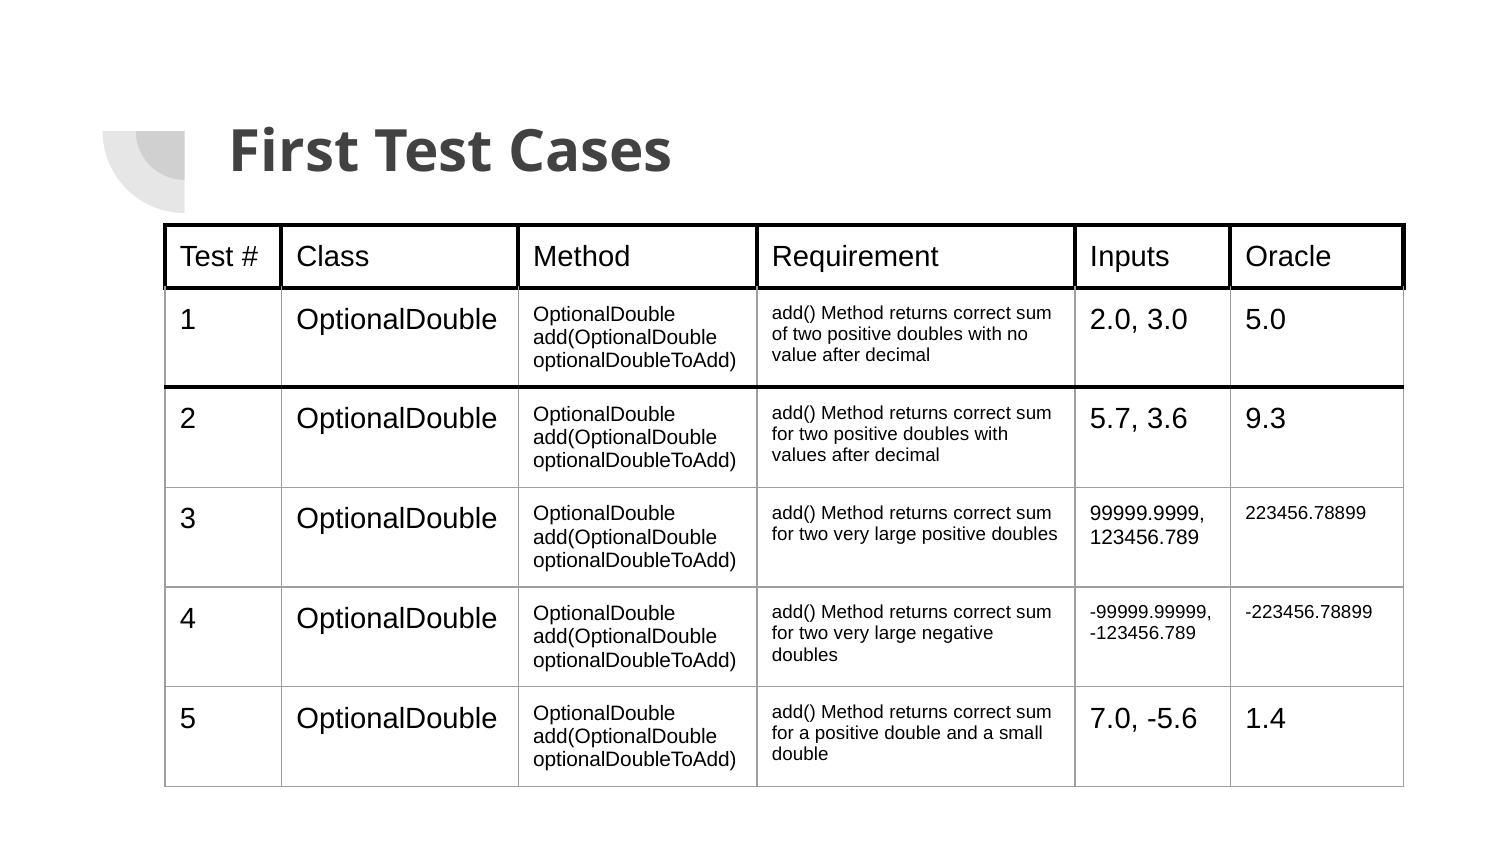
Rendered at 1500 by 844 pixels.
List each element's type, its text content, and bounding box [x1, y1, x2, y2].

table_cell OptionalDouble [282, 389, 518, 487]
table_cell 9.3 [1231, 389, 1403, 487]
table_cell add() Method returns correct sum for two positive doubles with values after decimal [758, 389, 1074, 487]
table_cell OptionalDouble add(OptionalDouble optionalDoubleToAdd) [519, 488, 756, 586]
table_cell OptionalDouble add(OptionalDouble optionalDoubleToAdd) [519, 389, 756, 487]
table_cell -223456.78899 [1231, 588, 1403, 686]
table_header Oracle [1232, 227, 1401, 286]
table_cell OptionalDouble add(OptionalDouble optionalDoubleToAdd) [519, 290, 756, 385]
table_cell 5 [166, 687, 281, 786]
table_cell add() Method returns correct sum of two positive doubles with no value after decimal [758, 290, 1074, 385]
table_cell add() Method returns correct sum for two very large positive doubles [758, 488, 1074, 586]
table_cell 99999.9999,123456.789 [1076, 488, 1230, 586]
table_cell OptionalDouble add(OptionalDouble optionalDoubleToAdd) [519, 687, 756, 786]
table_cell 1.4 [1231, 687, 1403, 786]
table_header Method [520, 227, 755, 286]
table_cell 5.7, 3.6 [1076, 389, 1230, 487]
table_header Test # [167, 227, 279, 286]
table_cell OptionalDouble [282, 290, 518, 385]
table_header Requirement [759, 227, 1073, 286]
table_cell add() Method returns correct sum for two very large negative doubles [758, 588, 1074, 686]
table_cell OptionalDouble add(OptionalDouble optionalDoubleToAdd) [519, 588, 756, 686]
table_cell 5.0 [1231, 290, 1403, 385]
table_cell add() Method returns correct sum for a positive double and a small double [758, 687, 1074, 786]
table_cell 2 [166, 389, 281, 487]
table_cell 3 [166, 488, 281, 586]
table_cell 7.0, -5.6 [1076, 687, 1230, 786]
table_header Inputs [1077, 227, 1228, 286]
title First Test Cases [213, 98, 1368, 223]
table_cell OptionalDouble [282, 588, 518, 686]
table_cell -99999.99999, -123456.789 [1076, 588, 1230, 686]
table_cell OptionalDouble [282, 488, 518, 586]
table_cell 4 [166, 588, 281, 686]
table_cell 223456.78899 [1231, 488, 1403, 586]
table_cell 1 [166, 290, 281, 385]
table_cell OptionalDouble [282, 687, 518, 786]
table_header Class [283, 227, 516, 286]
table_cell 2.0, 3.0 [1076, 290, 1230, 385]
